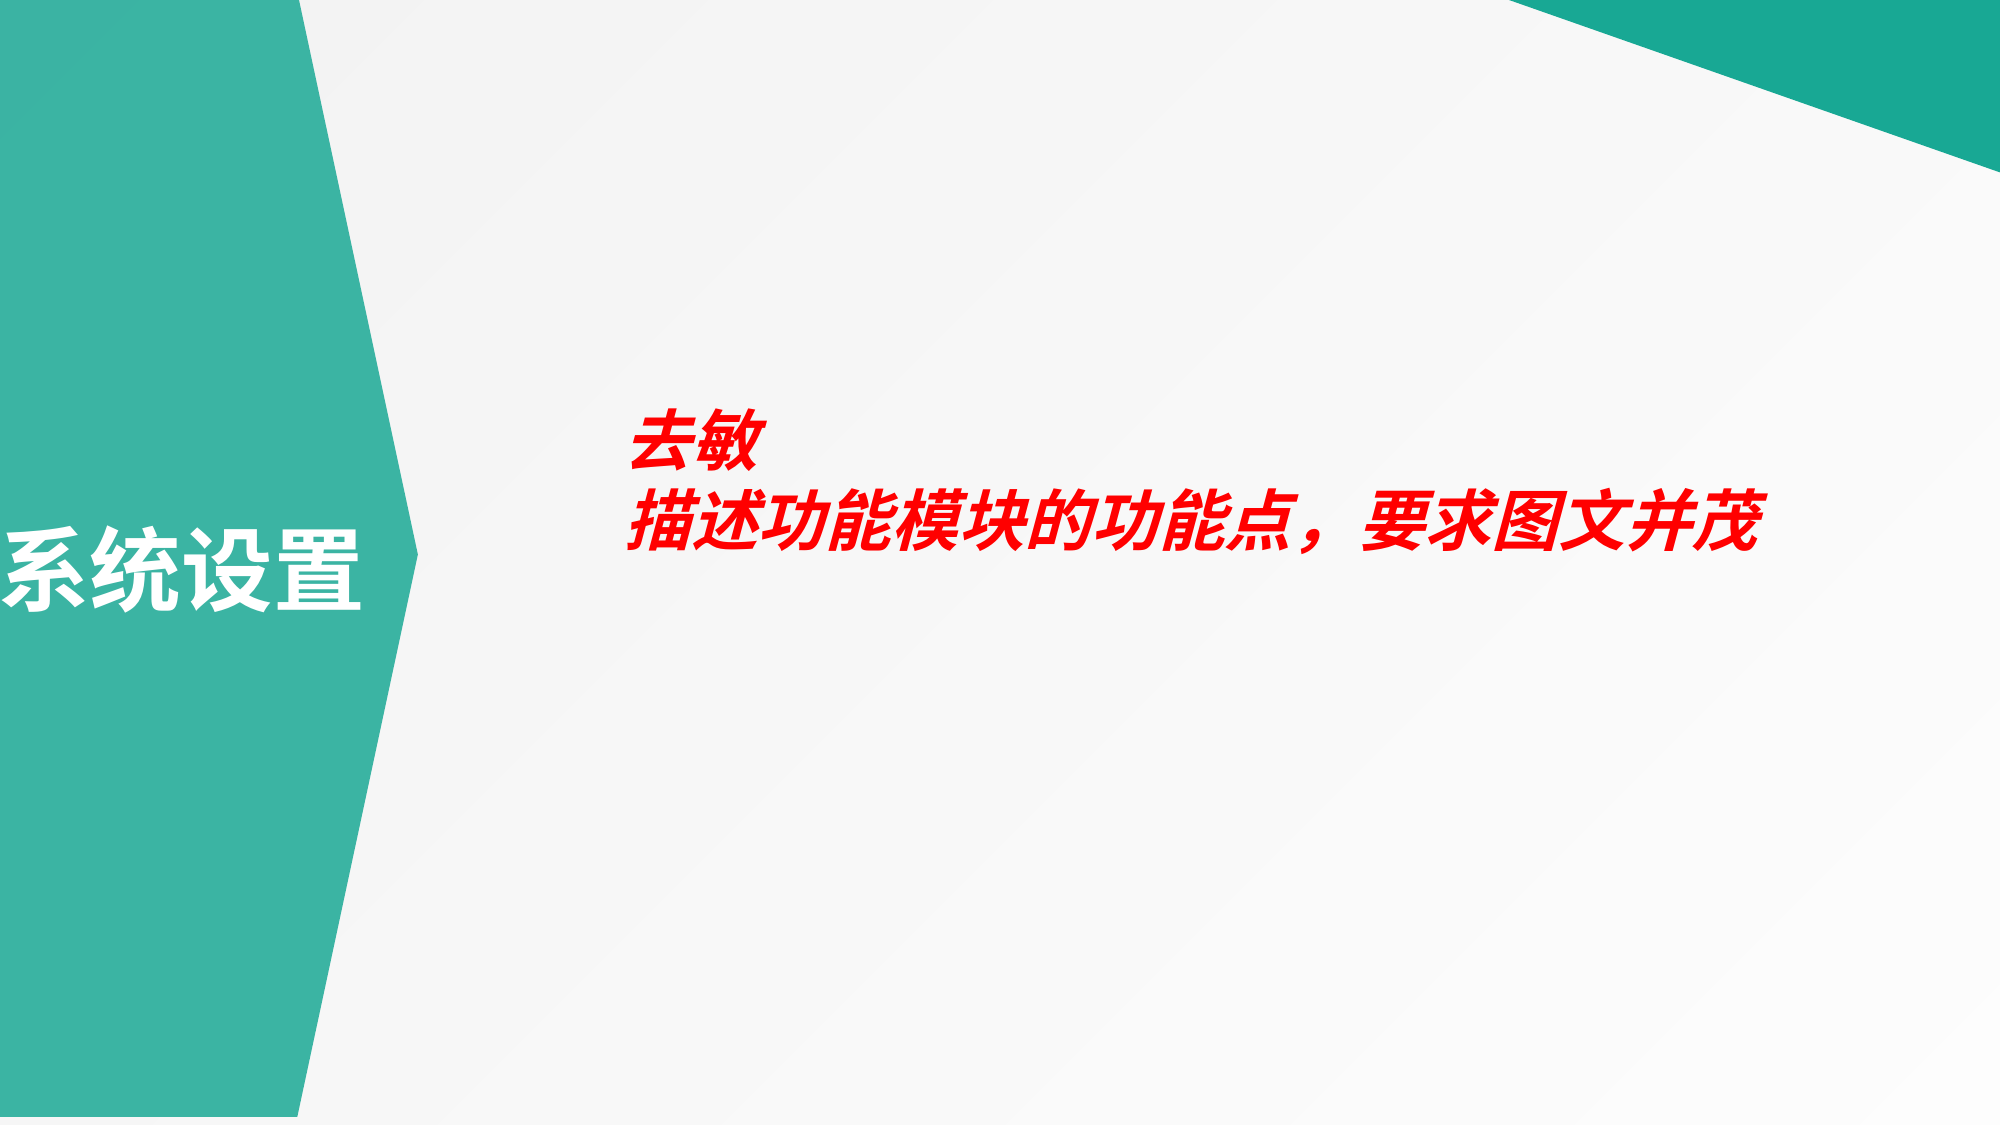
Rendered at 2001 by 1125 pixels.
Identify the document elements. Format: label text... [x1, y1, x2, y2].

text_box [0, 0, 402, 472]
text_box 系统设置 [0, 472, 409, 631]
text_box [409, 508, 419, 601]
text_box 去敏 描述功能模块的功能点，要求图文并茂 [609, 391, 1775, 567]
text_box [1508, 0, 2000, 174]
text_box [0, 631, 403, 1119]
